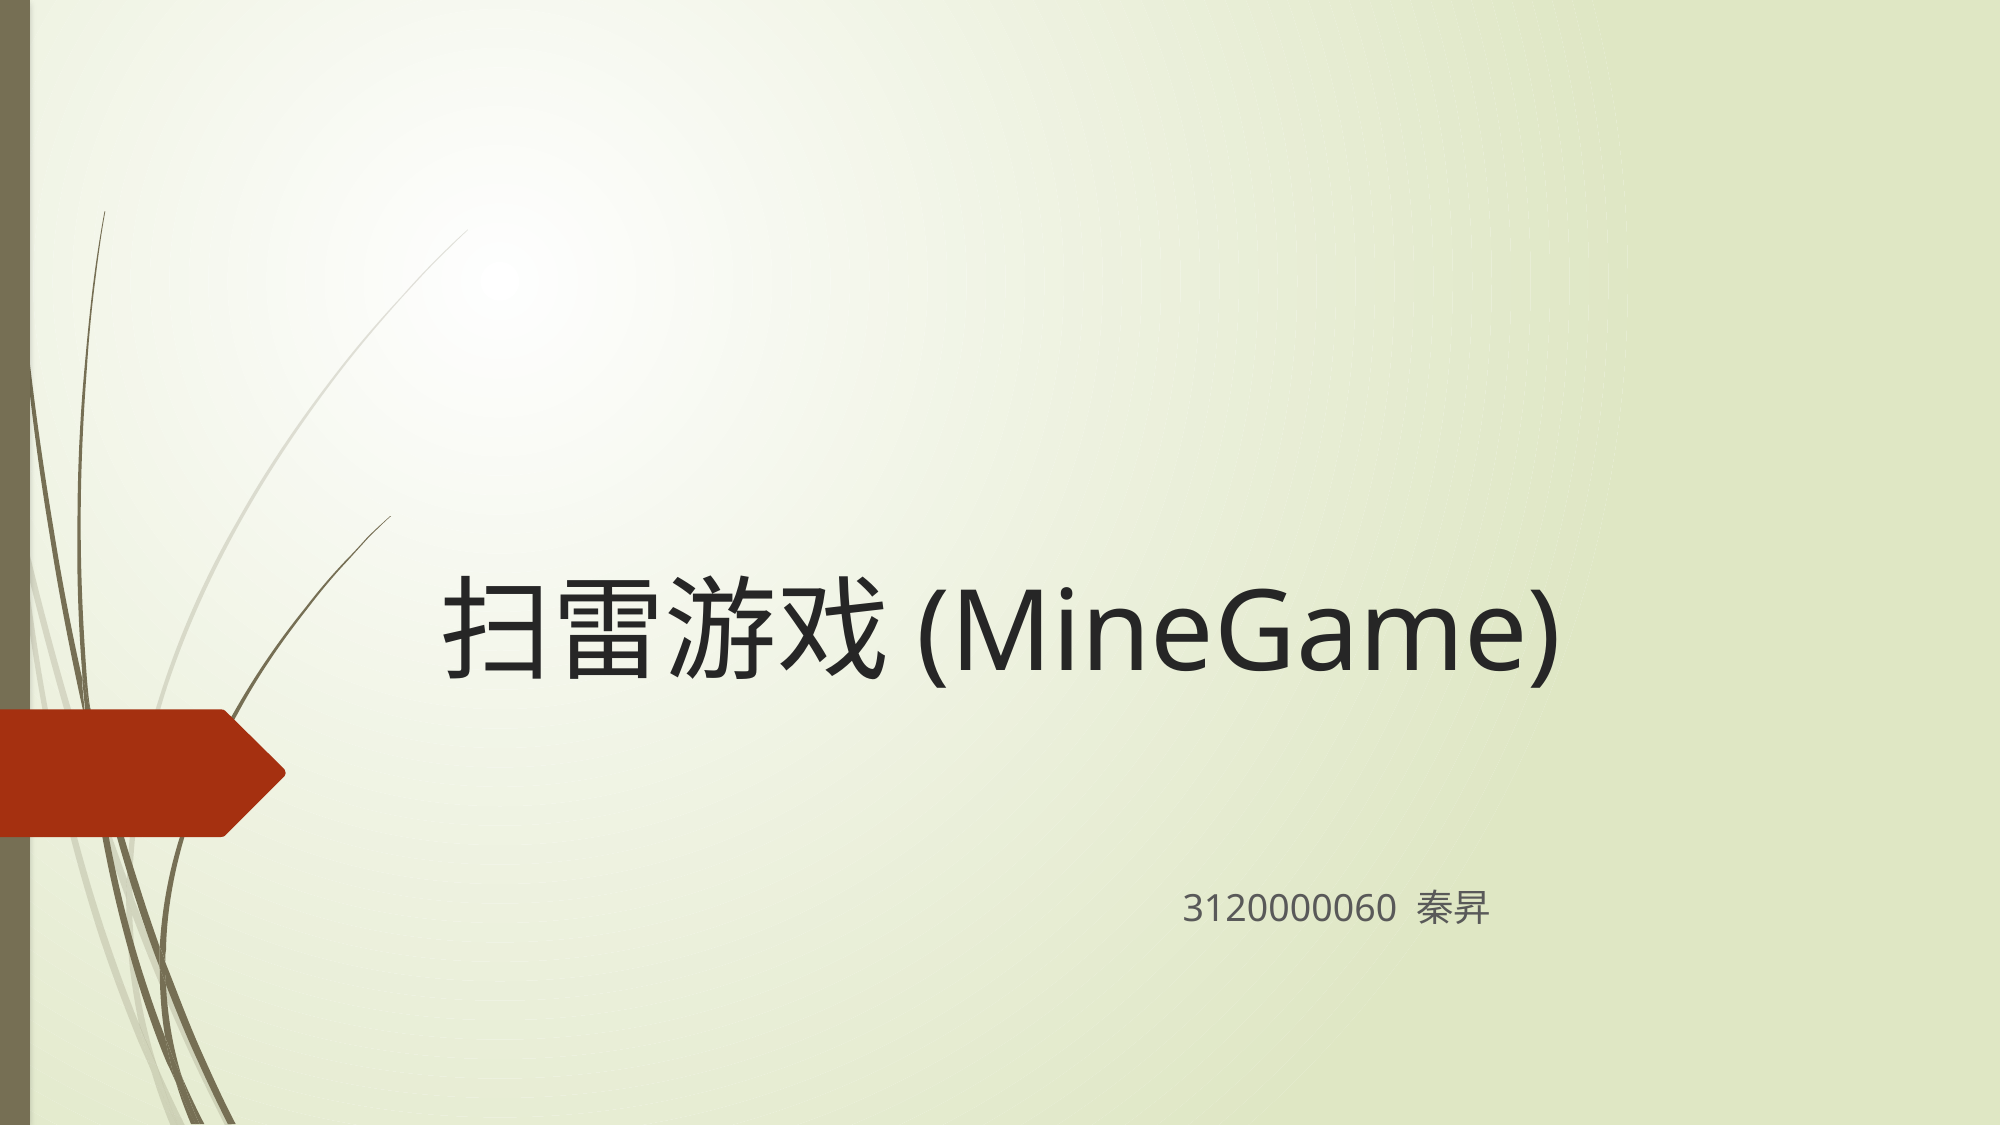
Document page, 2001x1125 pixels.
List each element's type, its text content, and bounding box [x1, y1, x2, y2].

title 扫雷游戏(MineGame) [424, 329, 1888, 701]
subtitle 3120000060 秦昇 [650, 810, 2000, 996]
